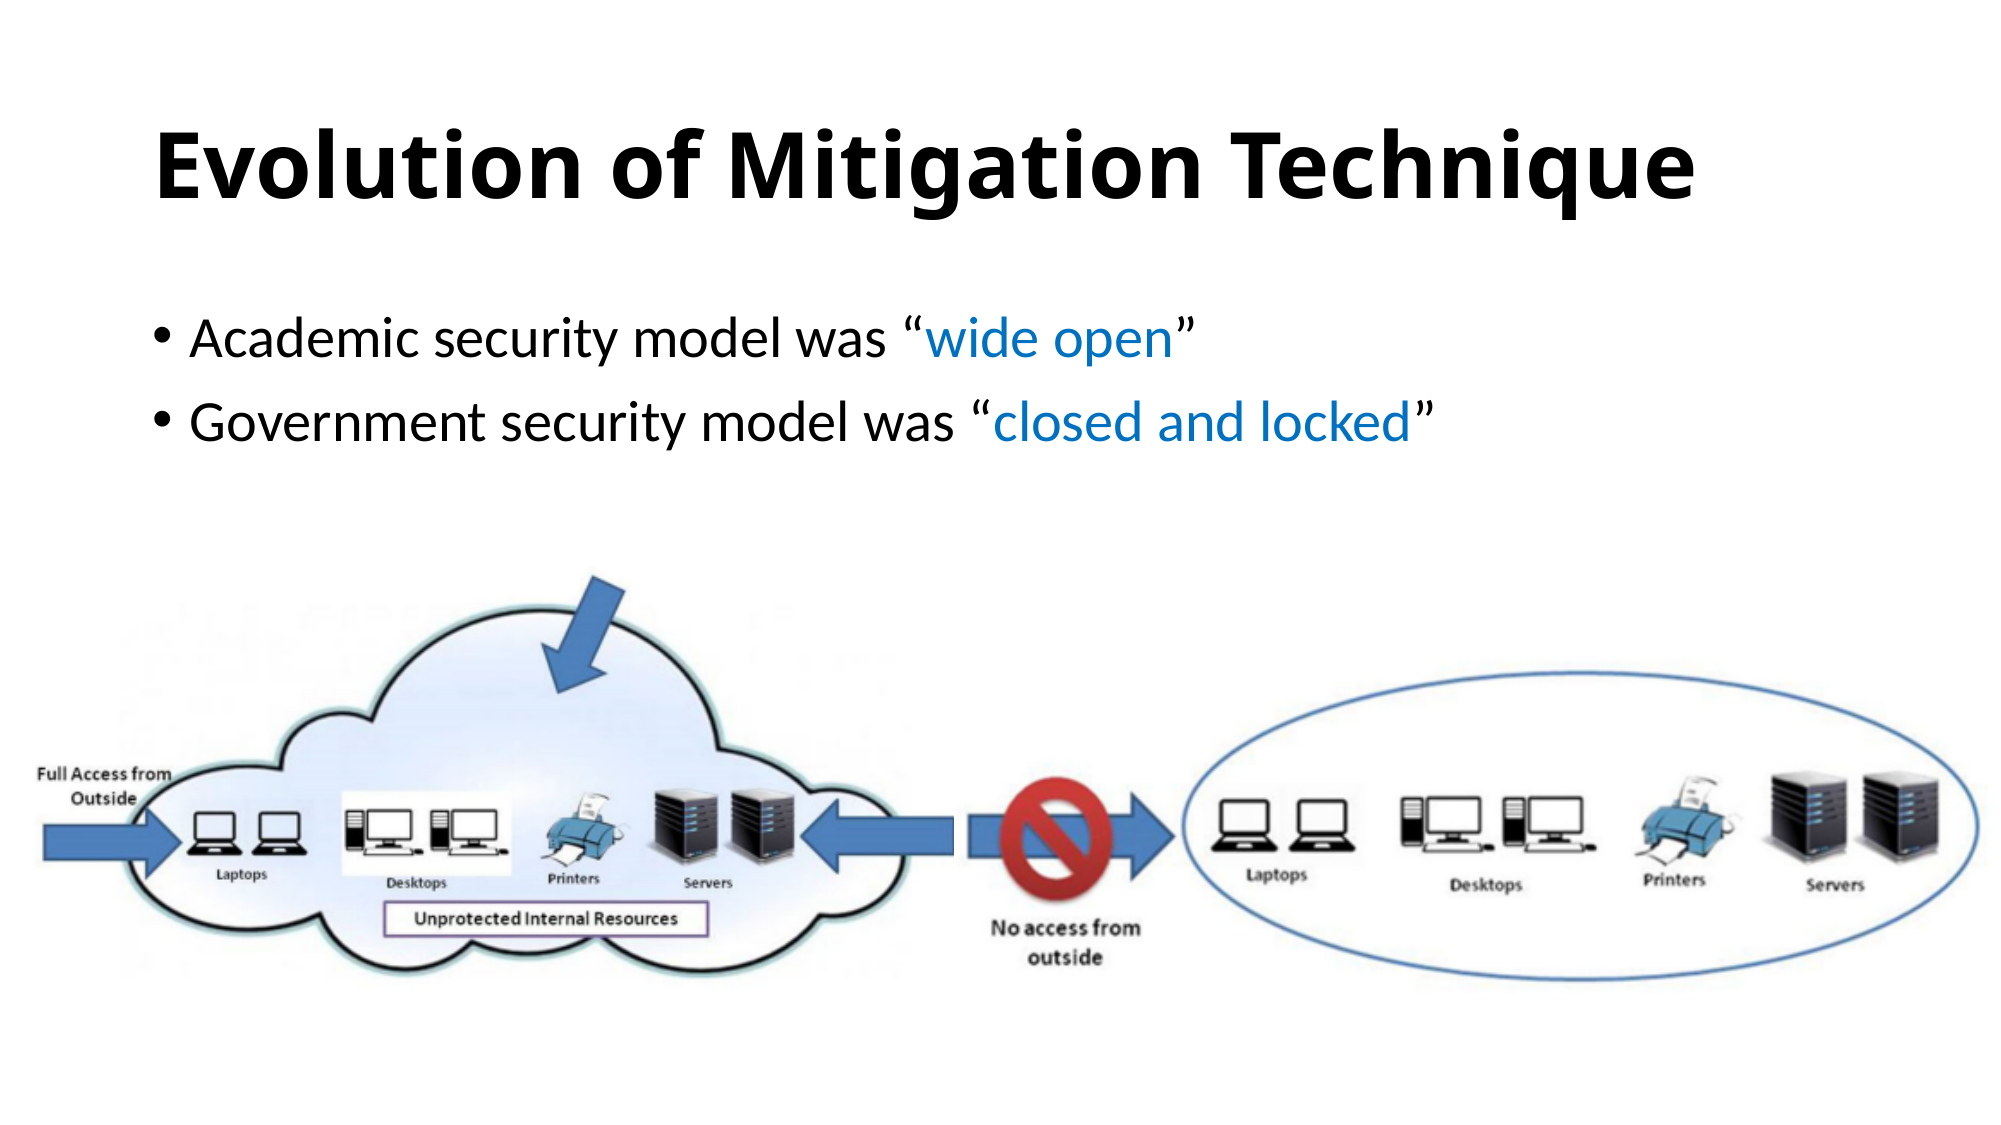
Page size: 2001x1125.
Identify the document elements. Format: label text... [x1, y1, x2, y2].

picture [34, 541, 2000, 1065]
title Evolution of Mitigation Technique [137, 59, 1863, 278]
list Academic security model was “wide open” Government security model was “closed and locked” [137, 299, 1863, 605]
